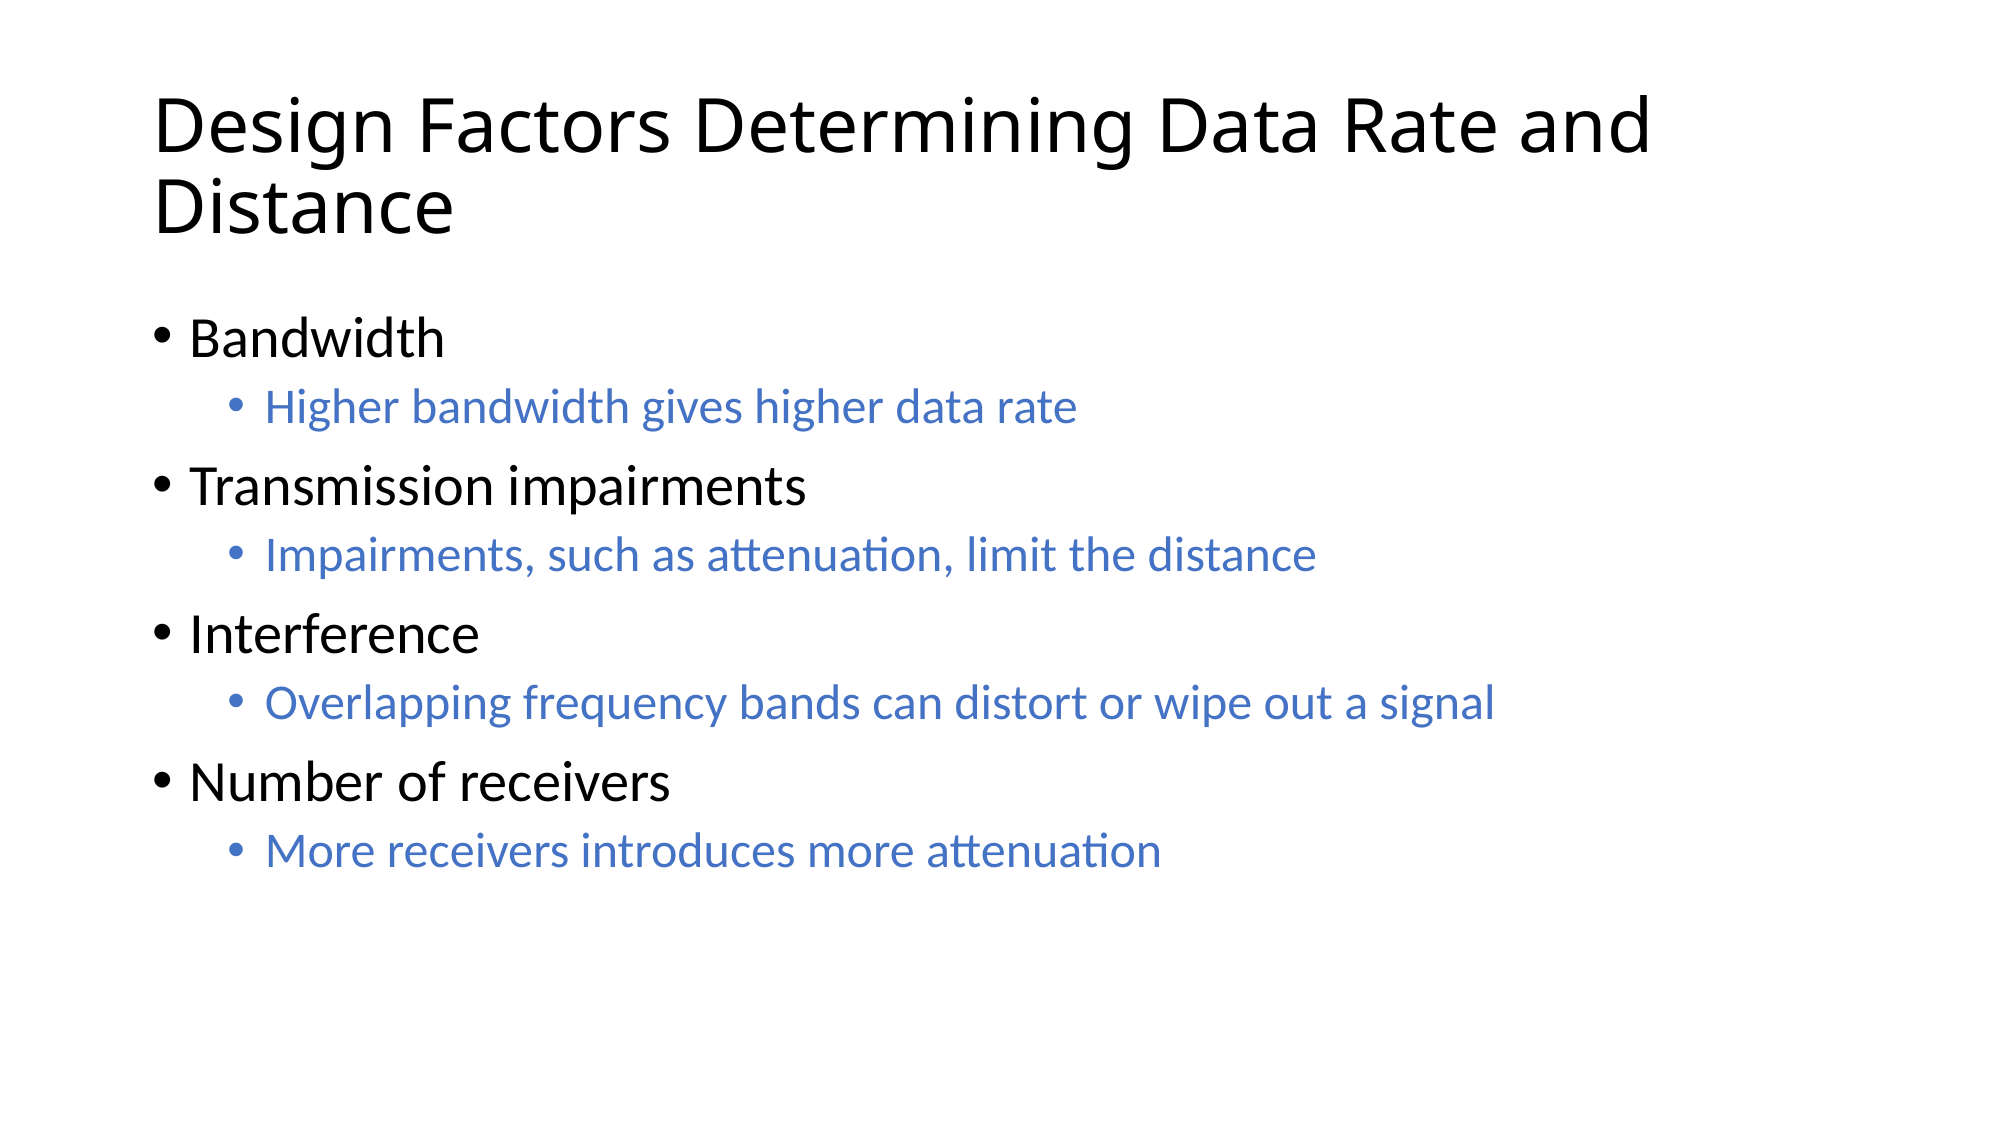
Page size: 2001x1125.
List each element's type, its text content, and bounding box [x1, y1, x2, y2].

title Design Factors Determining Data Rate and Distance [137, 59, 1863, 278]
list Bandwidth Higher bandwidth gives higher data rate Transmission impairments Impairments, such as attenuation, limit the distance Interference Overlapping frequency bands can distort or wipe out a signal Number of receivers More receivers introduces more attenuation [137, 299, 1863, 1014]
